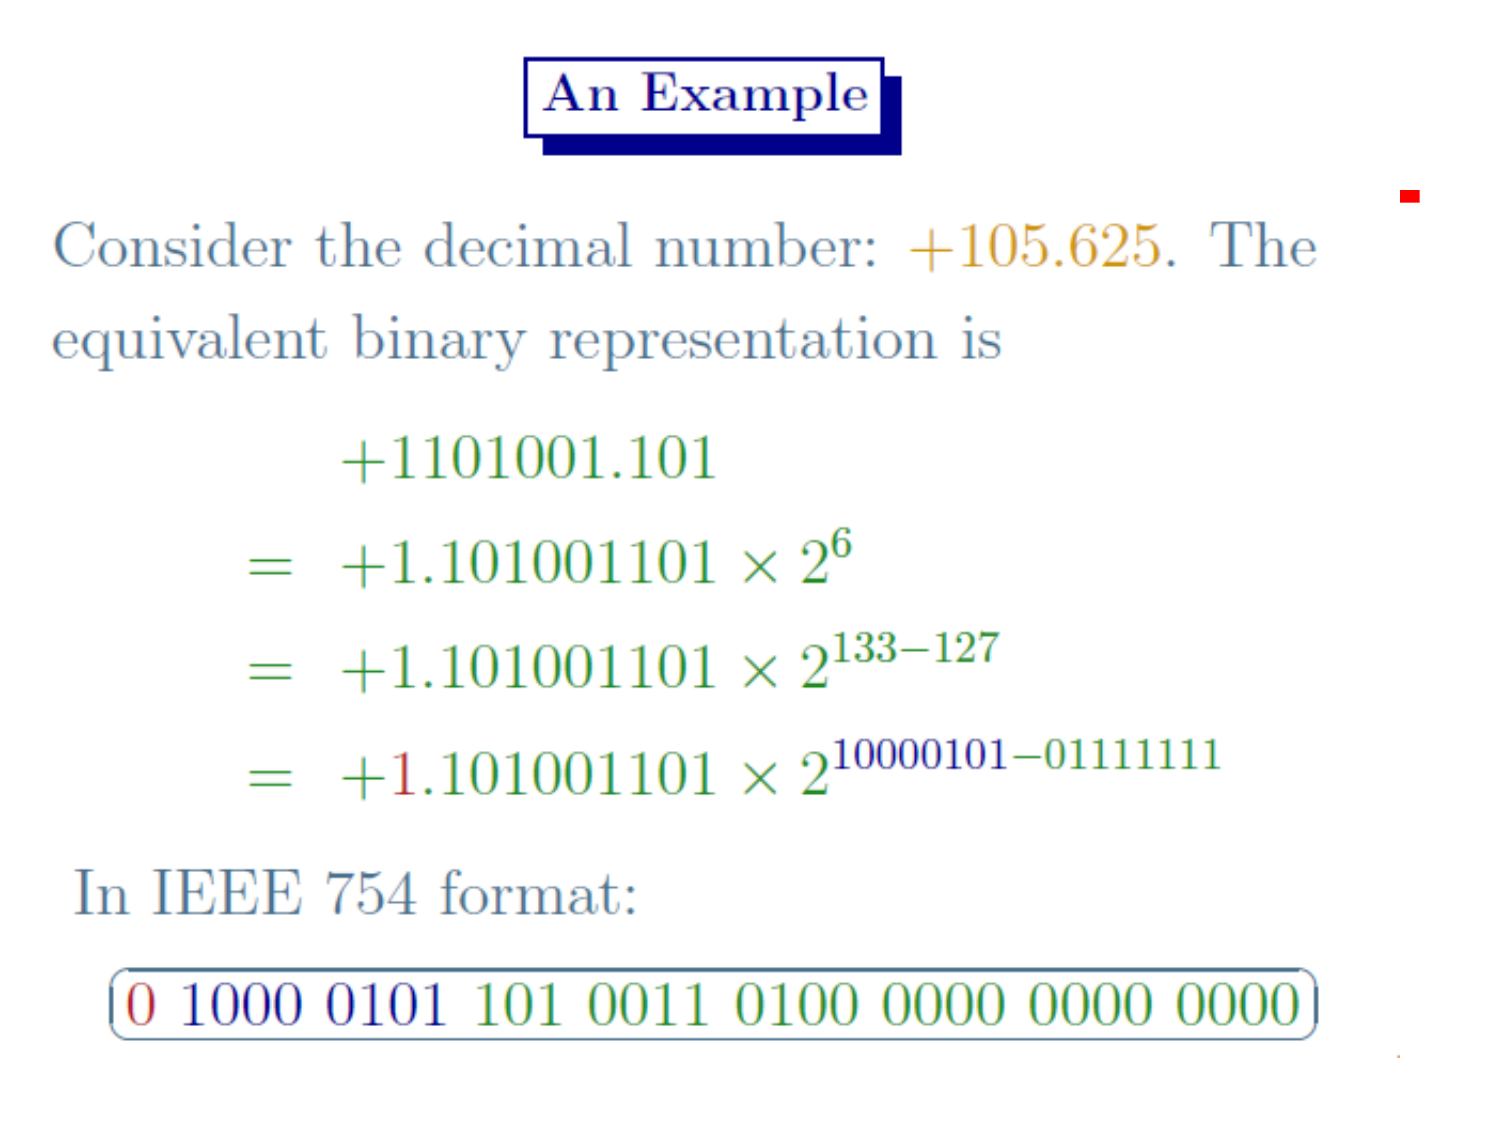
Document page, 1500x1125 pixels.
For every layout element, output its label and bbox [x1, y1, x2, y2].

list [37, 49, 1401, 1059]
